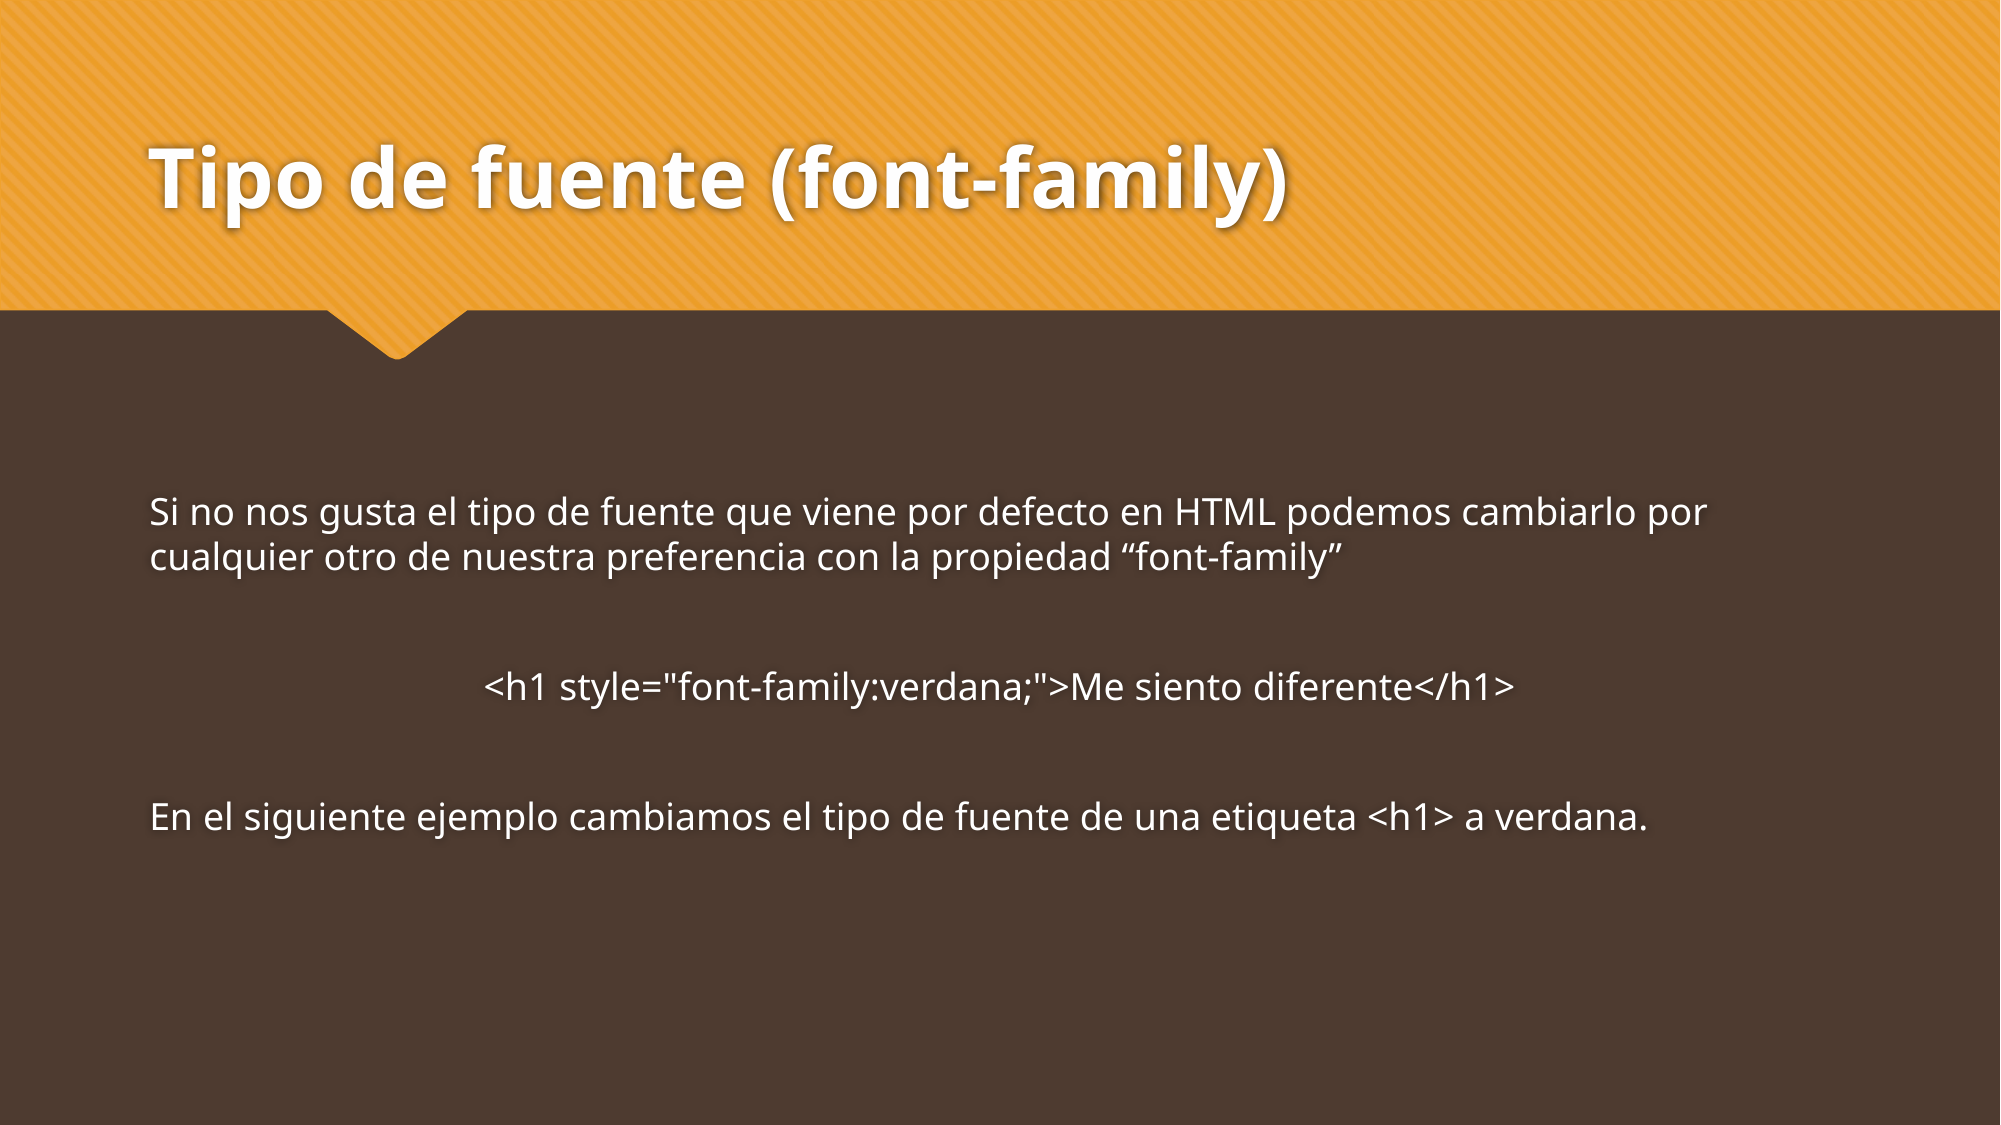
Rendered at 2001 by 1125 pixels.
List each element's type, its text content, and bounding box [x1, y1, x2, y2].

list Si no nos gusta el tipo de fuente que viene por defecto en HTML podemos cambiarlo por cualquier otro de nuestra preferencia con la propiedad “font-family” <h1 style="font-family:verdana;">Me siento diferente</h1> En el siguiente ejemplo cambiamos el tipo de fuente de una etiqueta <h1> a verdana. [134, 364, 1866, 962]
title Tipo de fuente (font-family) [132, 73, 1868, 233]
